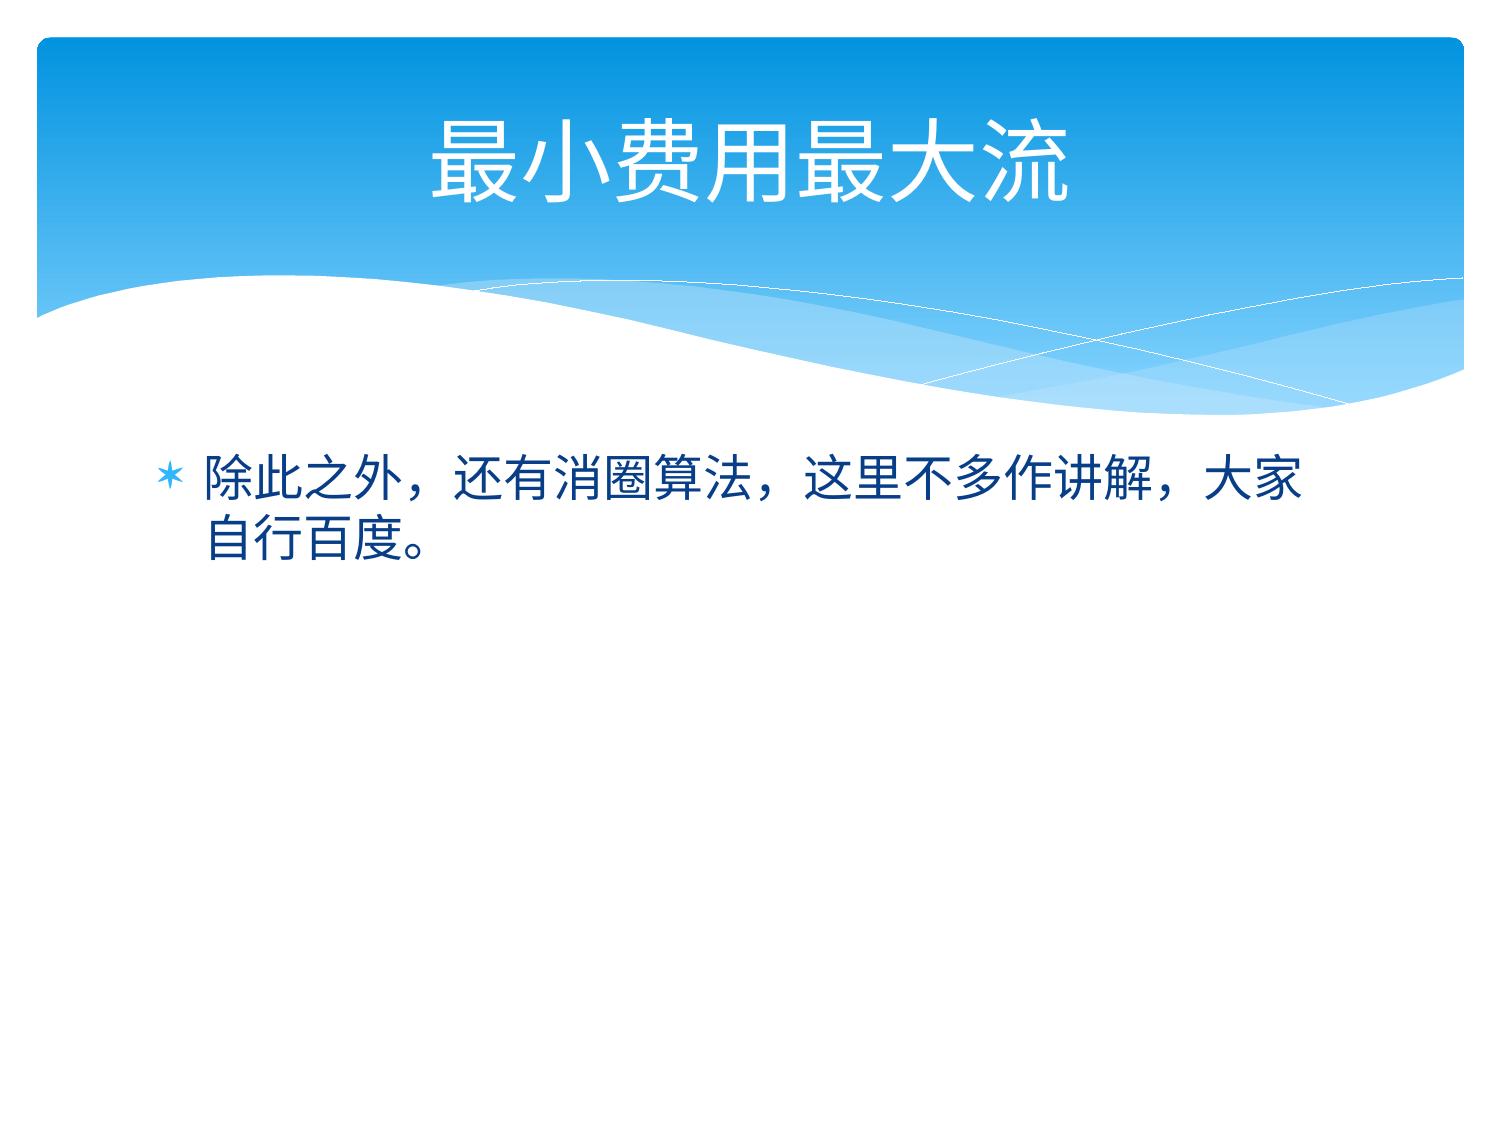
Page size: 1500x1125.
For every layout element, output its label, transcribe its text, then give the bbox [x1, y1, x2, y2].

title 最小费用最大流 [75, 55, 1425, 261]
list 除此之外，还有消圈算法，这里不多作讲解，大家自行百度。 [143, 438, 1359, 1005]
